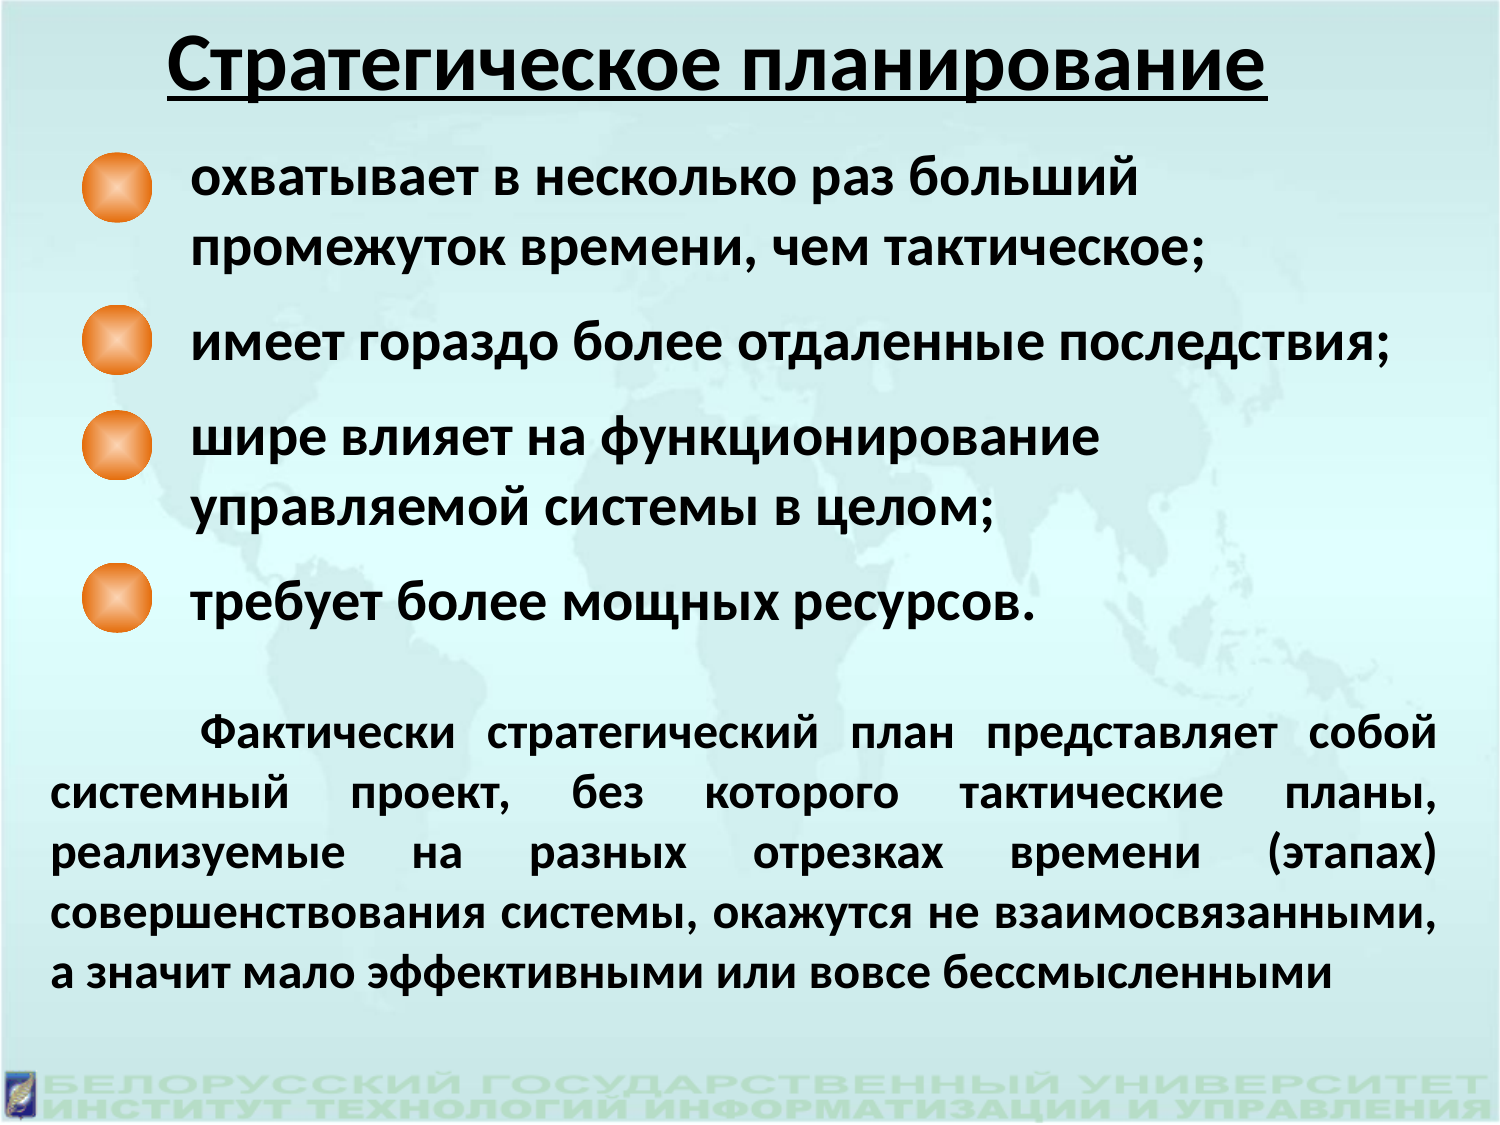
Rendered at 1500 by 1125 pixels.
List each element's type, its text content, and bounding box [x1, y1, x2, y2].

text_box охватывает в несколько раз больший промежуток времени, чем тактическое; имеет гораздо более отдаленные последствия; шире влияет на функционирование управляемой системы в целом; требует более мощных ресурсов. [175, 129, 1465, 639]
text_box [128, 128, 1465, 284]
text_box [79, 408, 155, 483]
text_box [79, 150, 155, 225]
picture [0, 0, 1500, 1125]
text_box [79, 302, 155, 378]
text_box Стратегическое планирование [152, 0, 1395, 115]
text_box [79, 560, 155, 635]
text_box Фактически стратегический план представляет собой системный проект, без которого тактические планы, реализуемые на разных отрезках времени (этапах) совершенствования системы, окажутся не взаимосвязанными, а значит мало эффективными или вовсе бессмысленными [35, 691, 1454, 1007]
